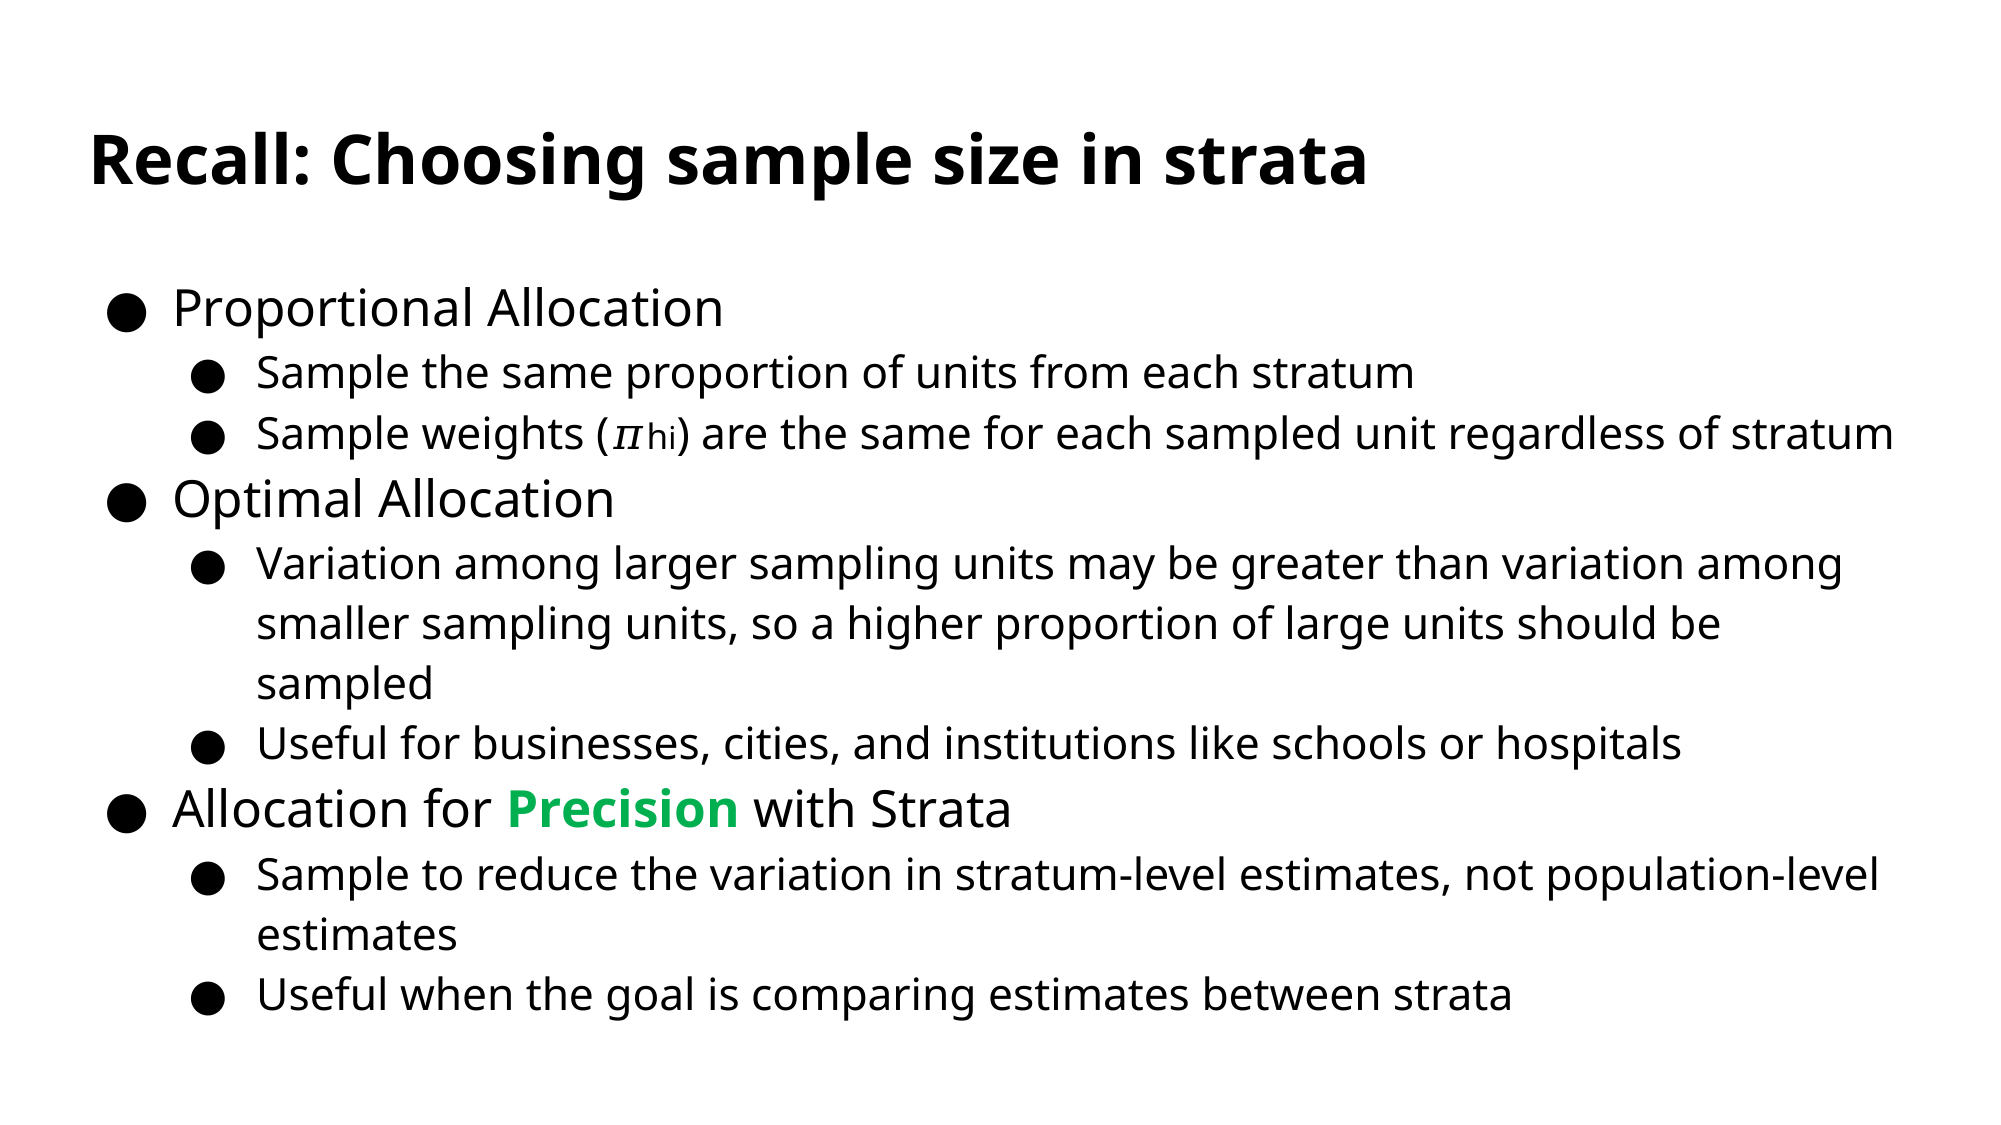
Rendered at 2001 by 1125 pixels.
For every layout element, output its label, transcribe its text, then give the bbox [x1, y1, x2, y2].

list Proportional Allocation Sample the same proportion of units from each stratum Sample weights (𝜋hi) are the same for each sampled unit regardless of stratum Optimal Allocation Variation among larger sampling units may be greater than variation among smaller sampling units, so a higher proportion of large units should be sampled Useful for businesses, cities, and institutions like schools or hospitals Allocation for Precision with Strata Sample to reduce the variation in stratum-level estimates, not population-level estimates Useful when the goal is comparing estimates between strata [68, 252, 1932, 1086]
title Recall: Choosing sample size in strata [68, 97, 1932, 223]
